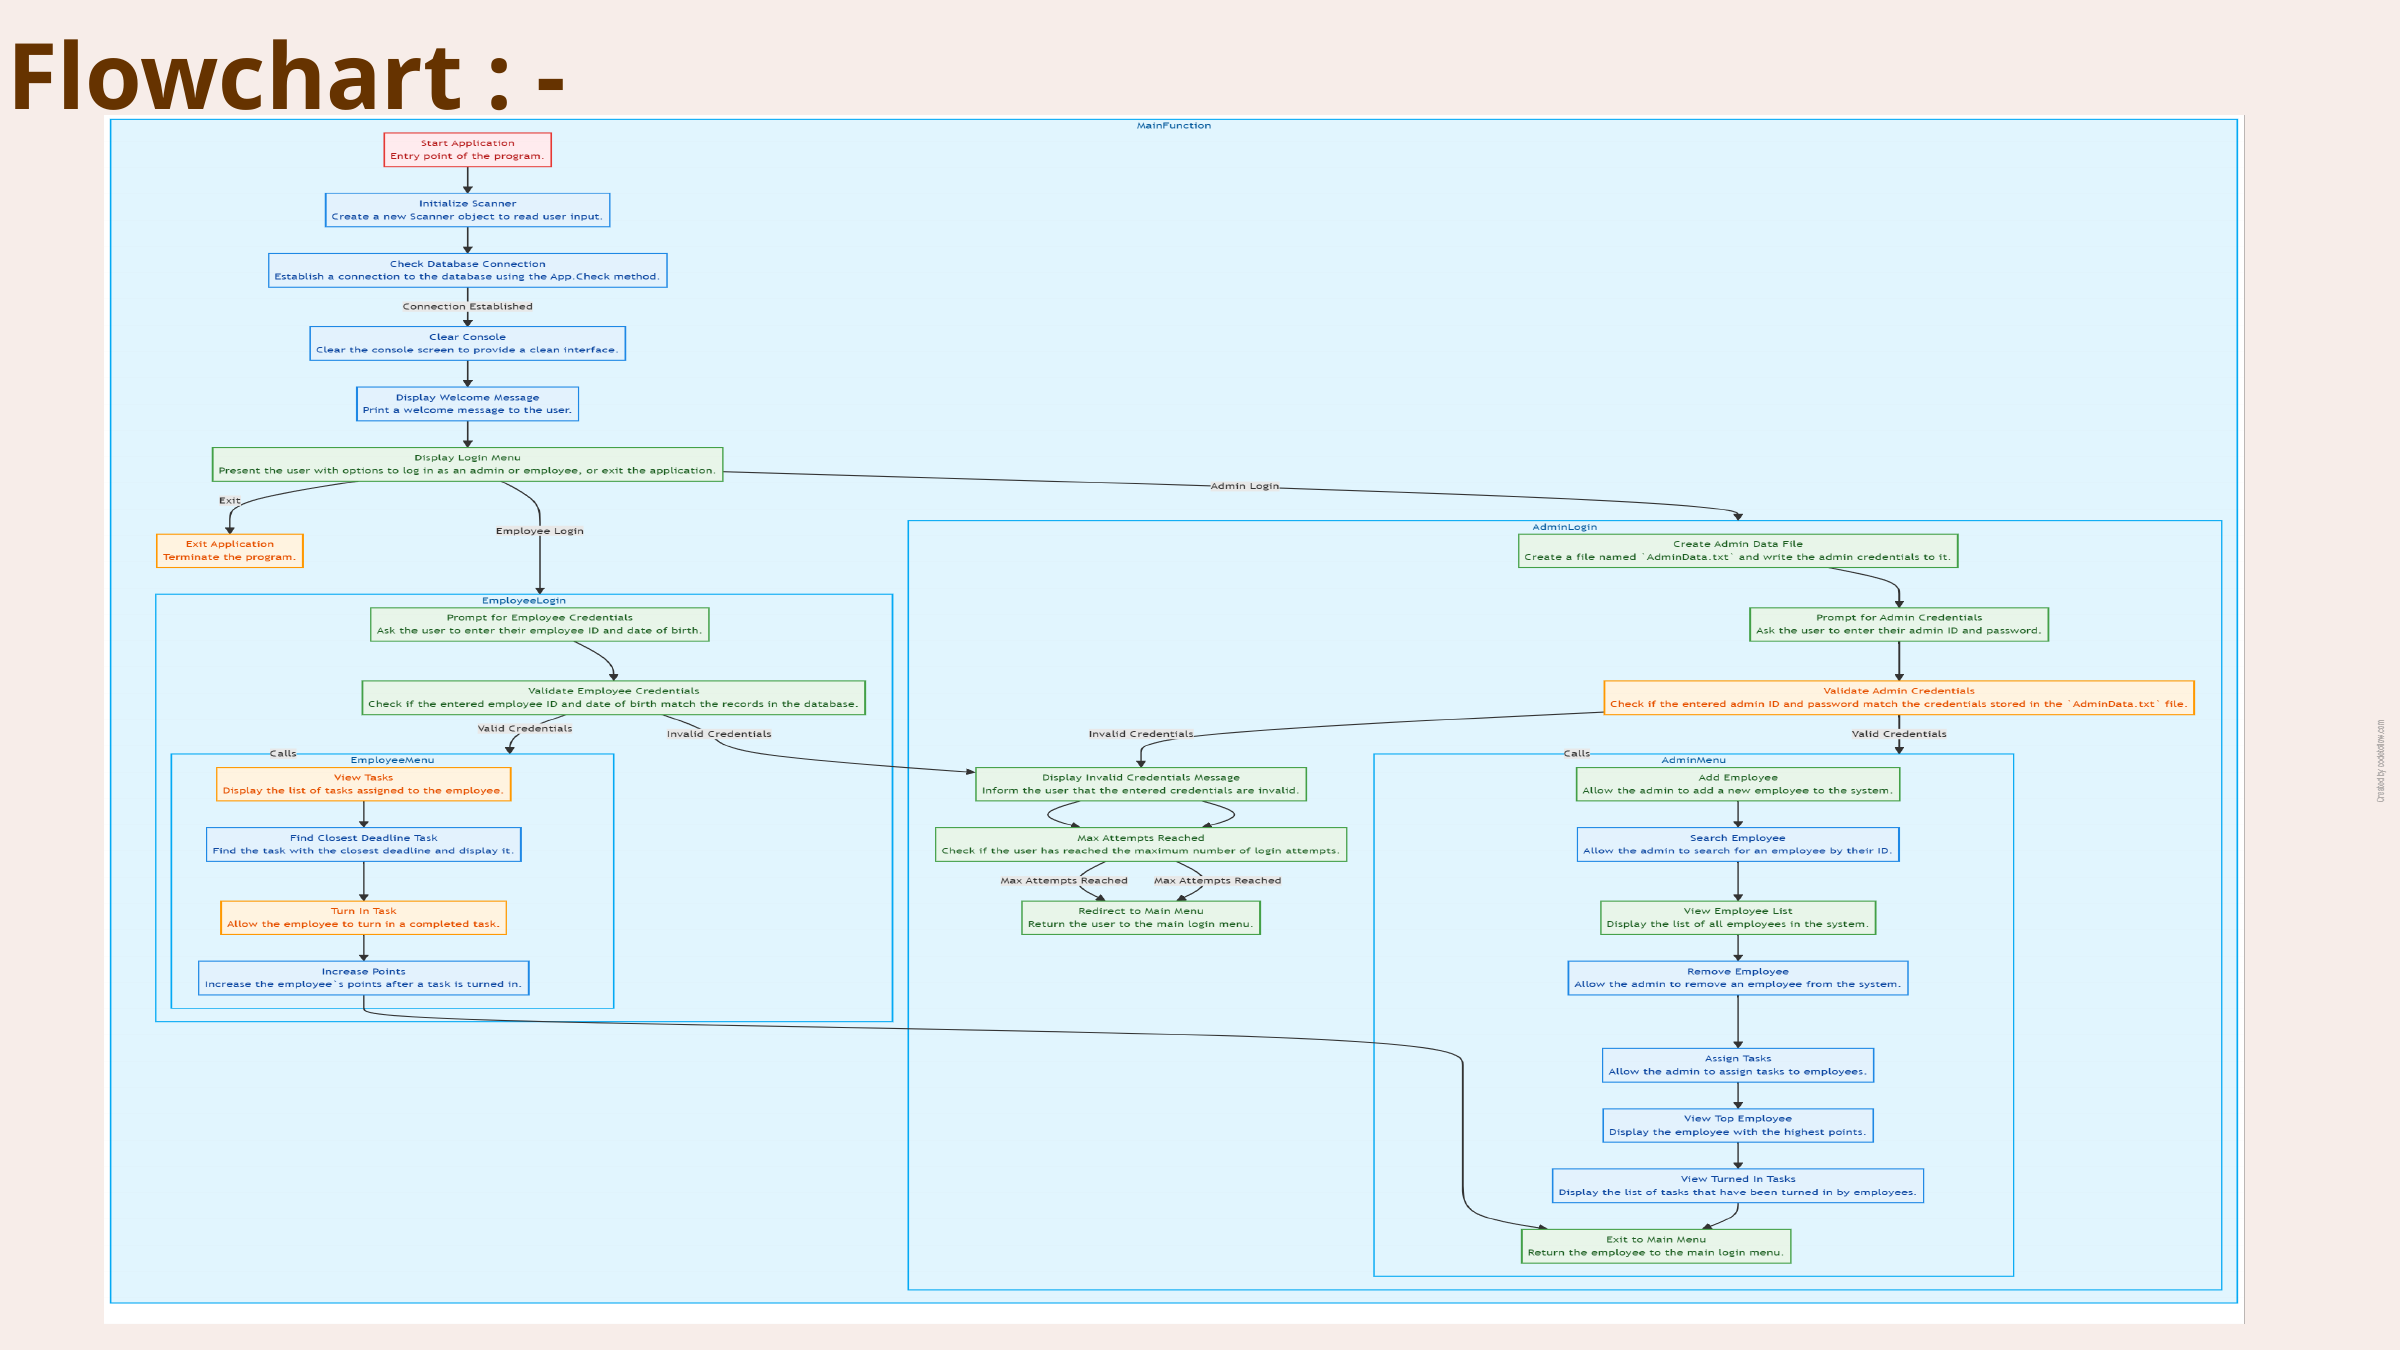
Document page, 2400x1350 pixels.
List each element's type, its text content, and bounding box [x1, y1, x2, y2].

picture [104, 115, 2388, 1324]
text_box Flowchart : - [0, 10, 582, 136]
